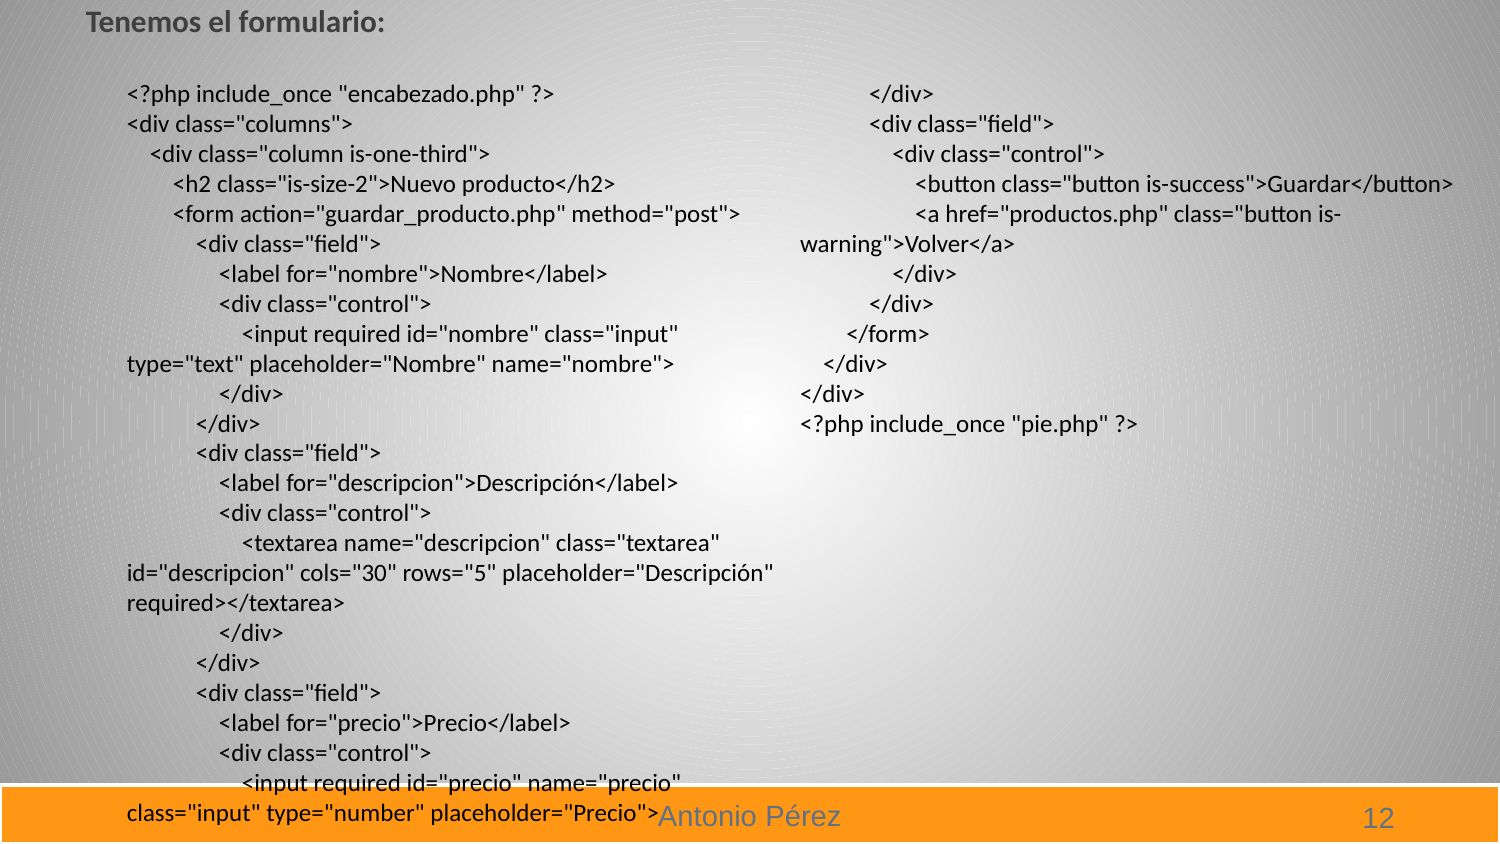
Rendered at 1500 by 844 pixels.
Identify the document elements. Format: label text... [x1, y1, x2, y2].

text_box <?php include_once "encabezado.php" ?> <div class="columns"> <div class="column is-one-third"> <h2 class="is-size-2">Nuevo producto</h2> <form action="guardar_producto.php" method="post"> <div class="field"> <label for="nombre">Nombre</label> <div class="control"> <input required id="nombre" class="input" type="text" placeholder="Nombre" name="nombre"> </div> </div> <div class="field"> <label for="descripcion">Descripción</label> <div class="control"> <textarea name="descripcion" class="textarea" id="descripcion" cols="30" rows="5" placeholder="Descripción" required></textarea> </div> </div> <div class="field"> <label for="precio">Precio</label> <div class="control"> <input required id="precio" name="precio" class="input" type="number" placeholder="Precio"> </div> </div> <div class="field"> <div class="control"> <button class="button is-success">Guardar</button> <a href="productos.php" class="button is-warning">Volver</a> </div> </div> </form> </div> </div> <?php include_once "pie.php" ?> [112, 70, 1489, 844]
list Tenemos el formulario: [29, 0, 1436, 71]
